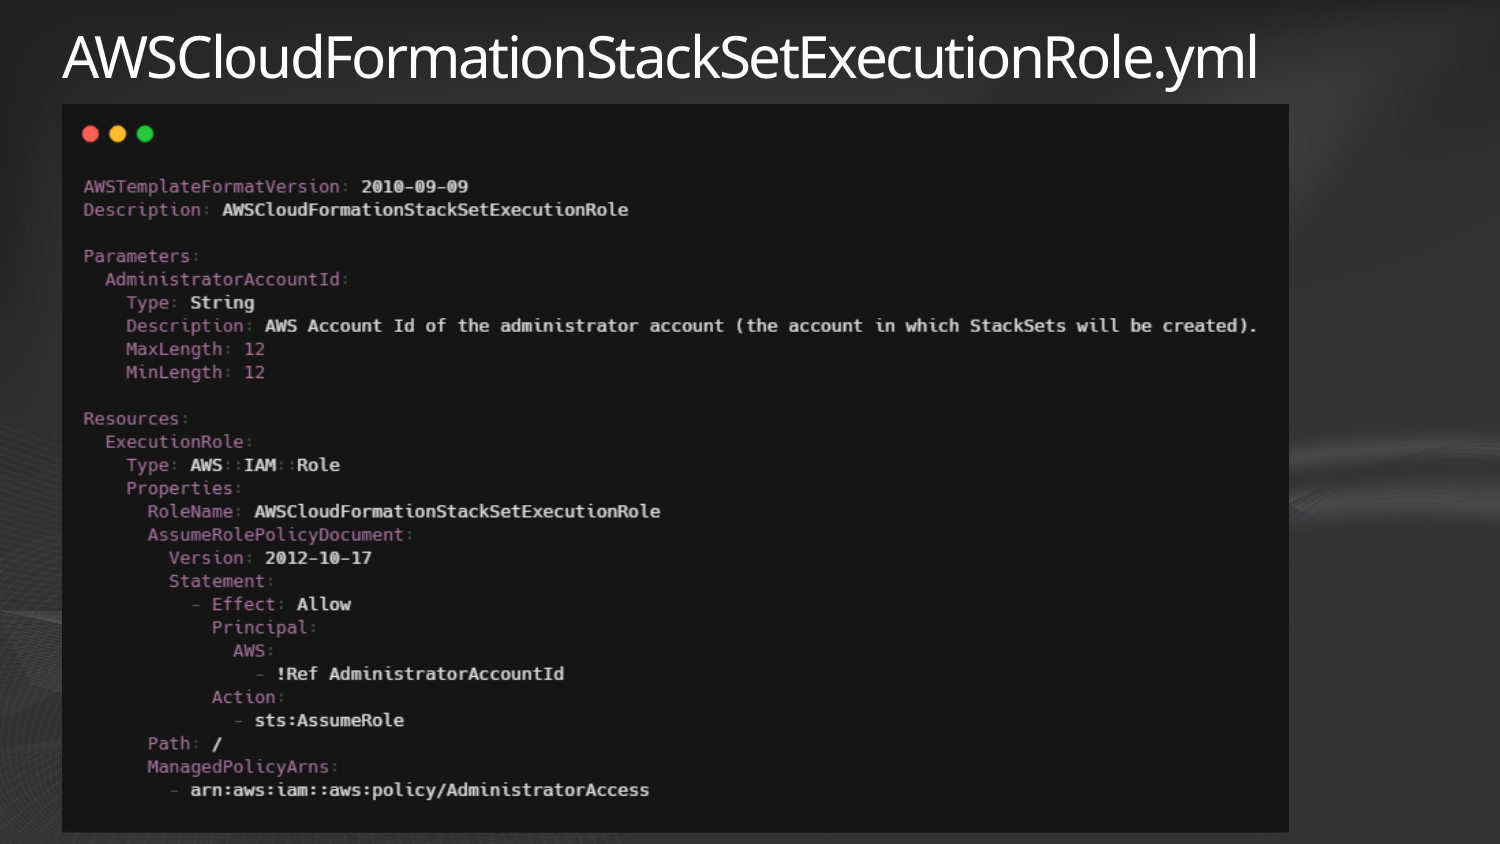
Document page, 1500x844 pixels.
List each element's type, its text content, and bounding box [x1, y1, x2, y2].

picture [0, 0, 1500, 844]
title AWSCloudFormationStackSetExecutionRole.yml [62, 28, 1438, 92]
